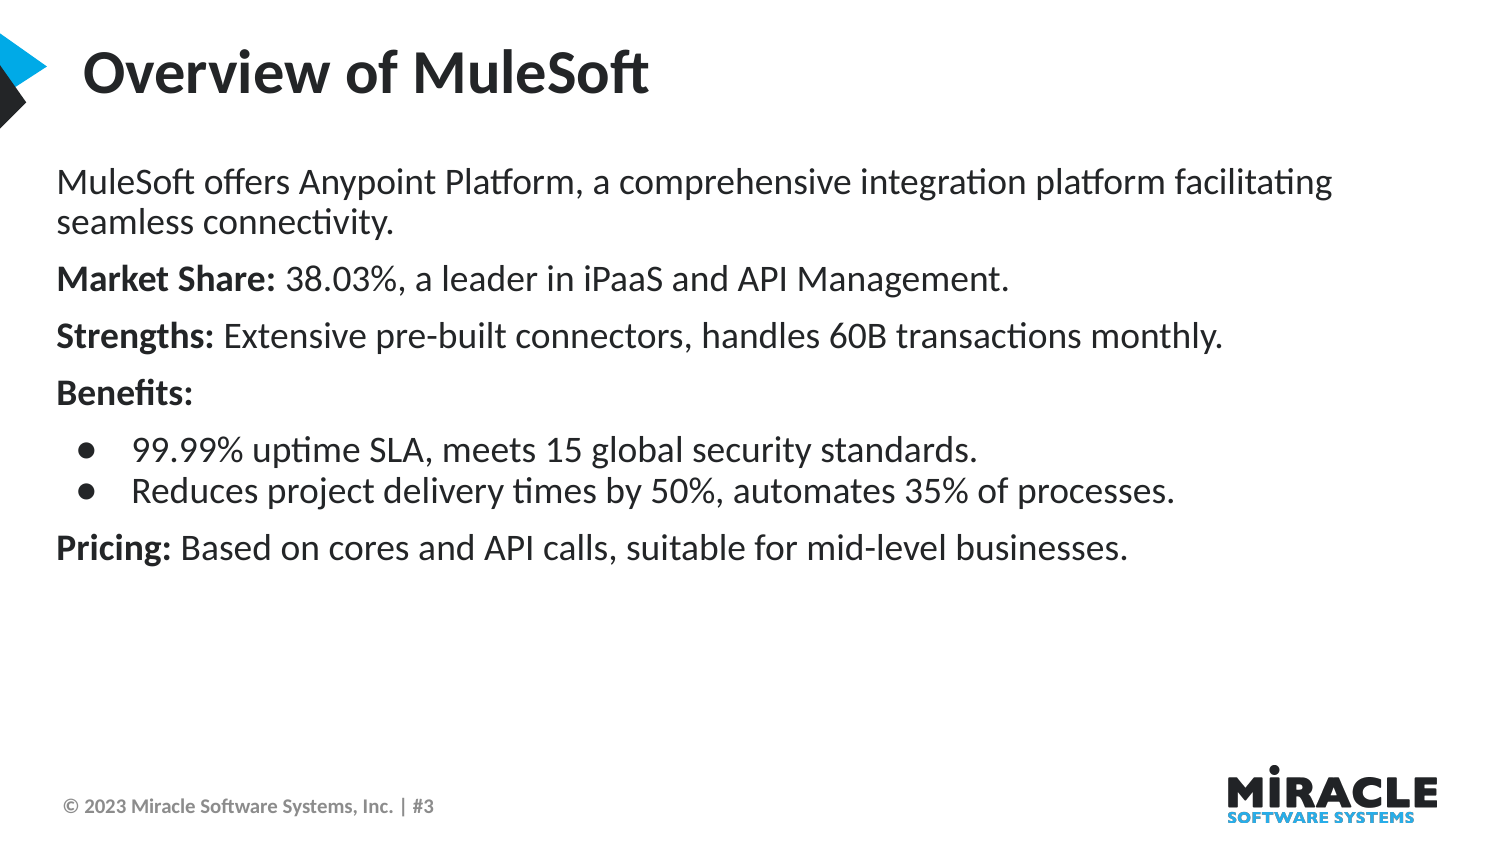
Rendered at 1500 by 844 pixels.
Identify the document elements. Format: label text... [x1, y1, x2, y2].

picture [1228, 765, 1437, 823]
list MuleSoft offers Anypoint Platform, a comprehensive integration platform facilitating seamless connectivity. Market Share: 38.03%, a leader in iPaaS and API Management. Strengths: Extensive pre-built connectors, handles 60B transactions monthly. Benefits: 99.99% uptime SLA, meets 15 global security standards. Reduces project delivery times by 50%, automates 35% of processes. Pricing: Based on cores and API calls, suitable for mid-level businesses. [45, 156, 1435, 699]
list Overview of MuleSoft [71, 20, 1435, 127]
